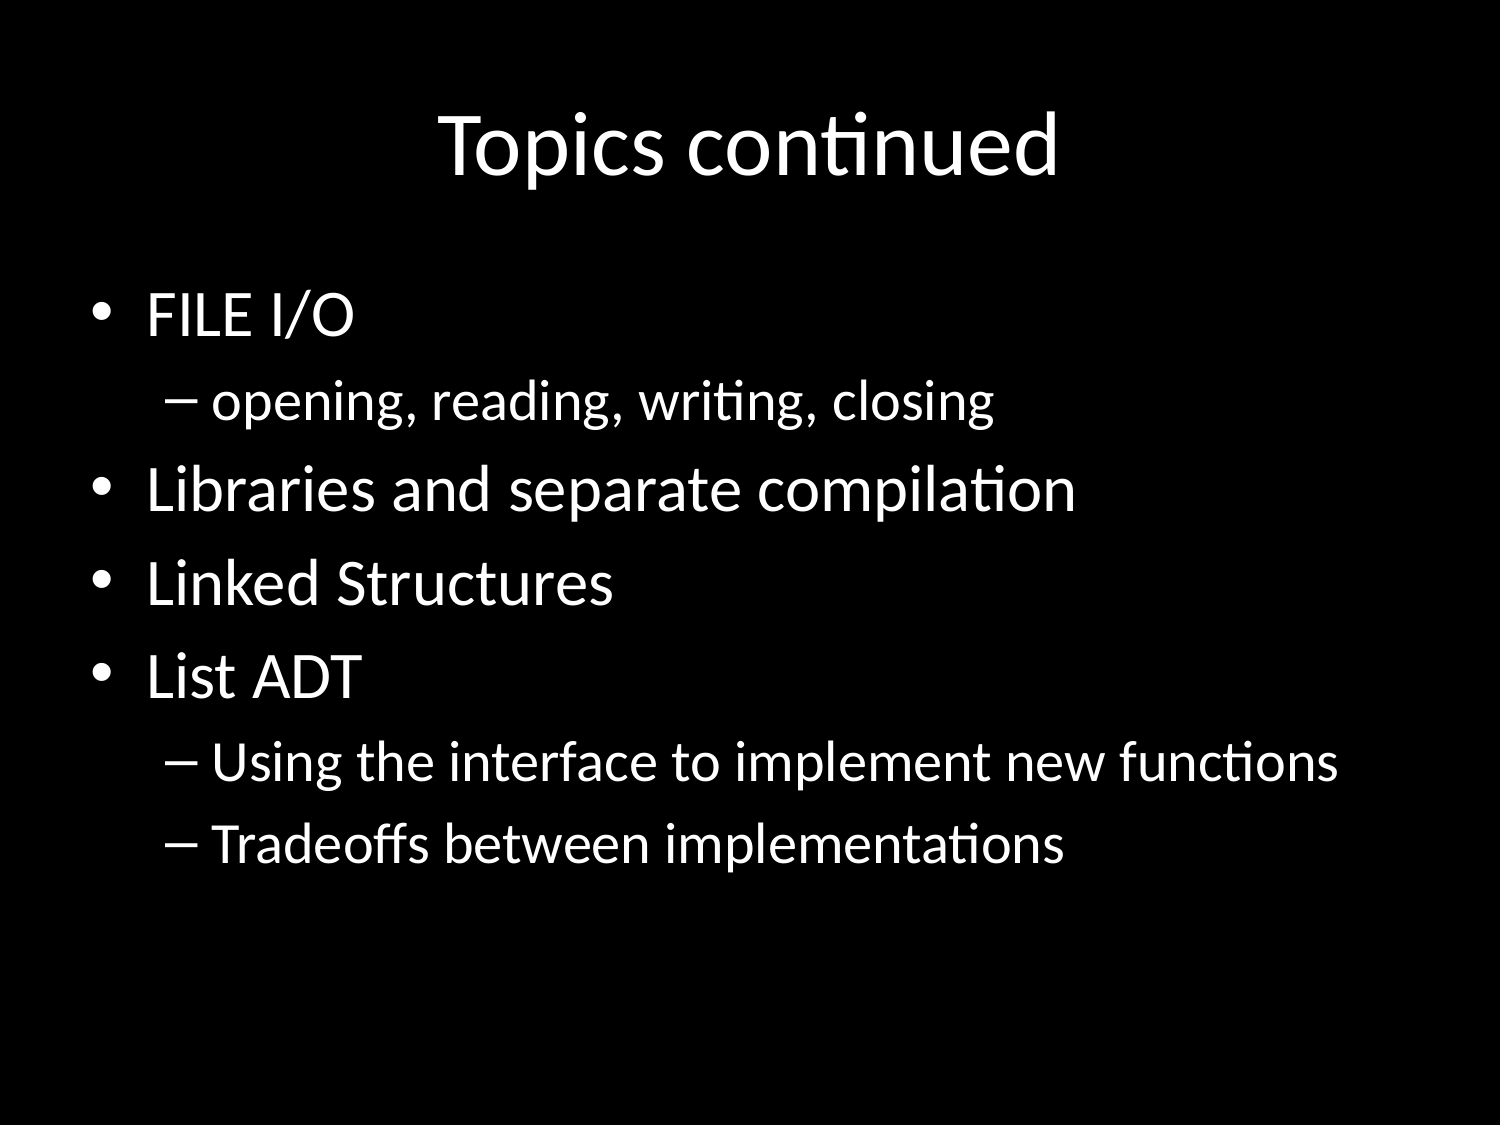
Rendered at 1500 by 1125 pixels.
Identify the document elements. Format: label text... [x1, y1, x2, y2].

title Topics continued [75, 45, 1425, 233]
list FILE I/O opening, reading, writing, closing Libraries and separate compilation Linked Structures List ADT Using the interface to implement new functions Tradeoffs between implementations [75, 262, 1425, 1005]
